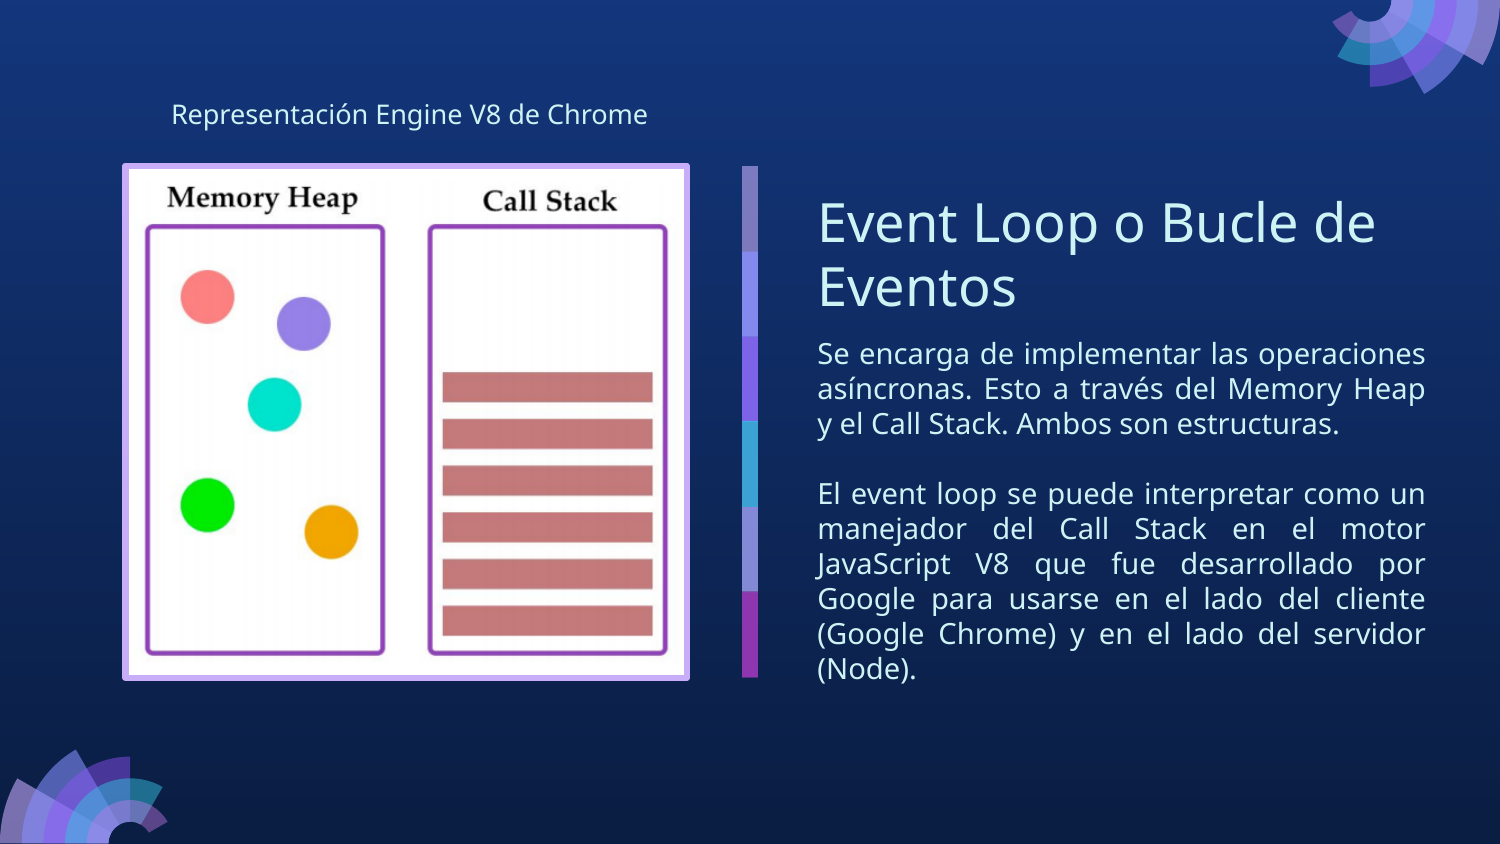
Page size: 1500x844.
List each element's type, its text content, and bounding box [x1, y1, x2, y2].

list Se encarga de implementar las operaciones asíncronas. Esto a través del Memory Heap y el Call Stack. Ambos son estructuras. El event loop se puede interpretar como un manejador del Call Stack en el motor JavaScript V8 que fue desarrollado por Google para usarse en el lado del cliente (Google Chrome) y en el lado del servidor (Node). [802, 320, 1442, 617]
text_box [1331, 0, 1500, 95]
picture [128, 168, 684, 675]
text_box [0, 749, 168, 844]
text_box Representación Engine V8 de Chrome [125, 82, 687, 145]
title Event Loop o Bucle de Eventos [802, 173, 1424, 320]
